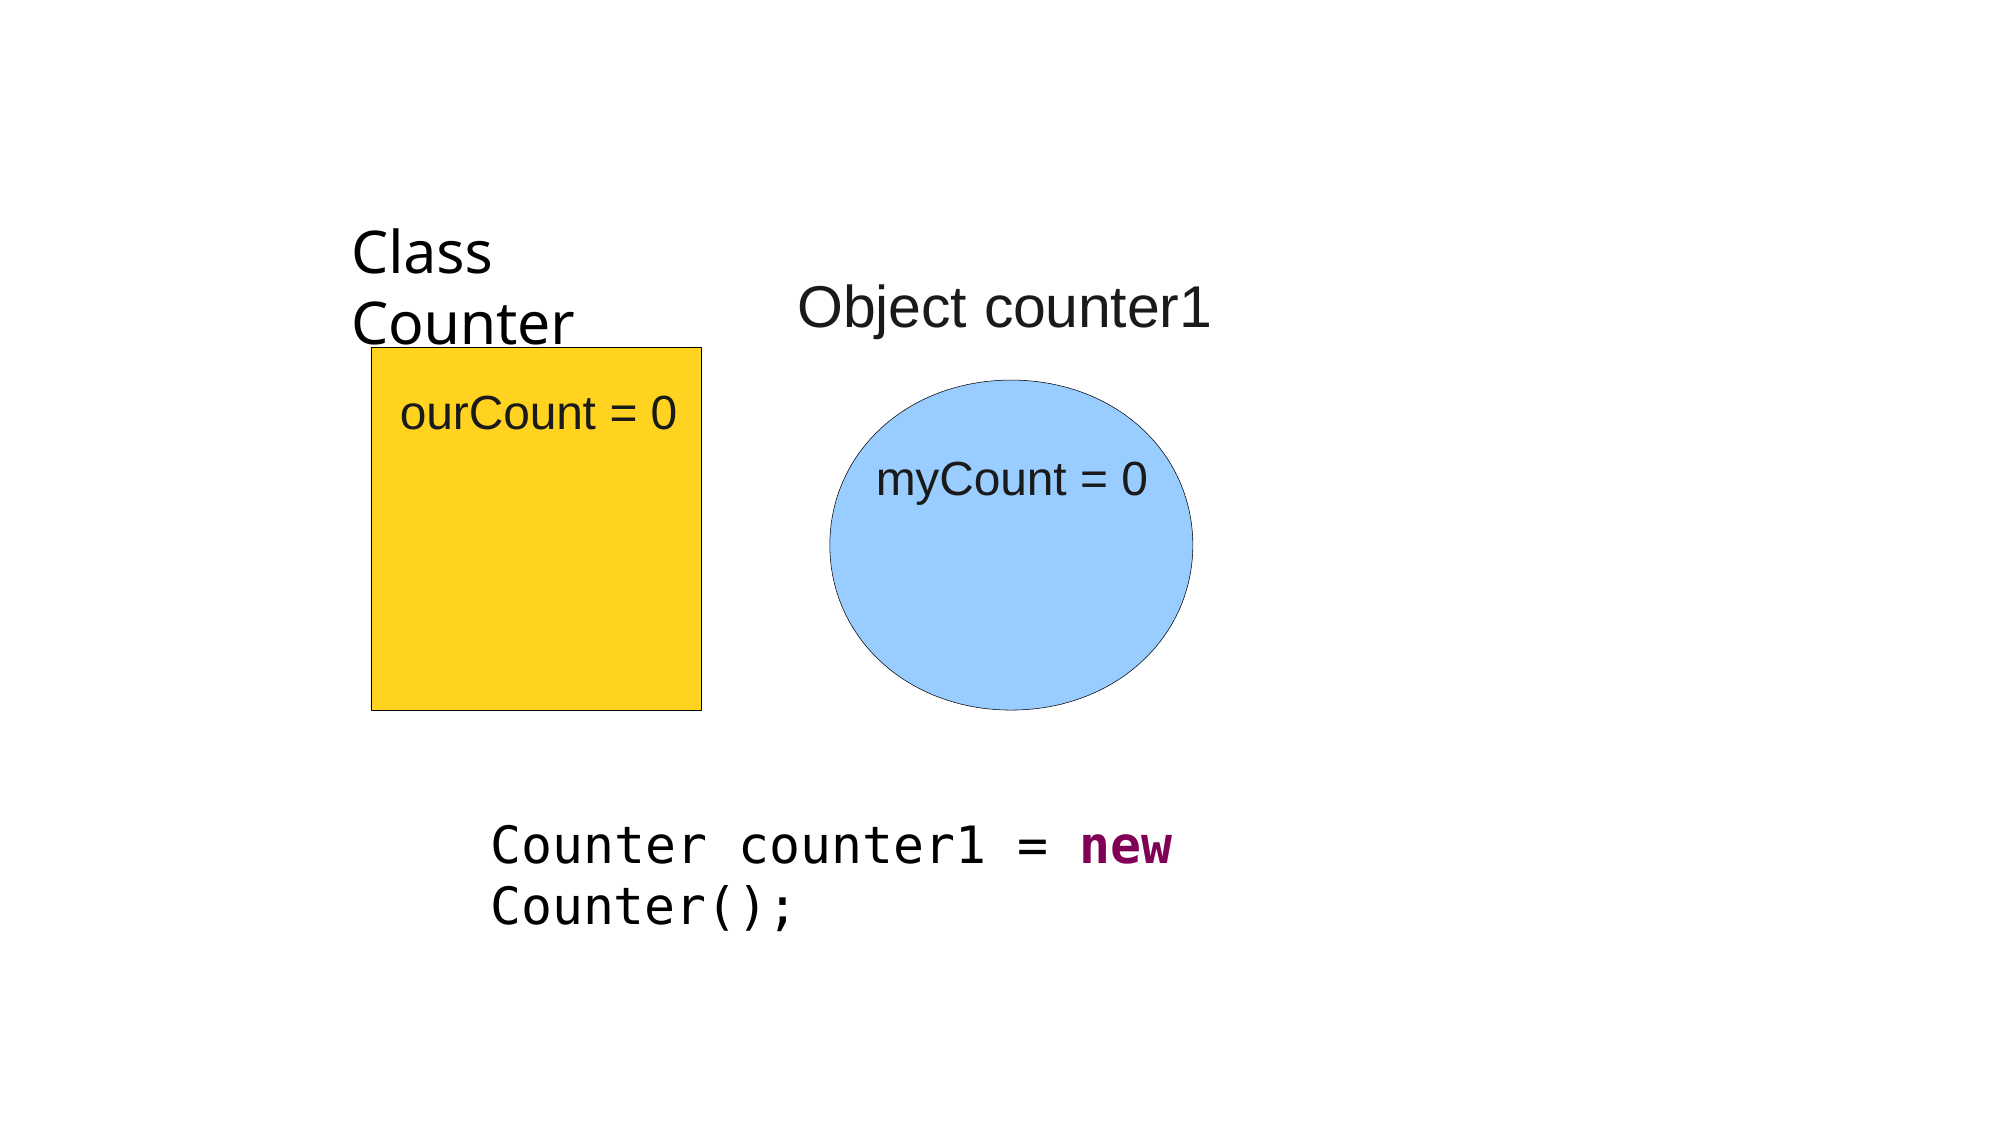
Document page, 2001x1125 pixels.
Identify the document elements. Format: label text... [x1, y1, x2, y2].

title Class Counter [349, 189, 726, 380]
text_box Object counter1 [795, 267, 1215, 340]
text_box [829, 380, 1193, 711]
text_box Counter counter1 = new Counter(); [488, 810, 1510, 936]
text_box ourCount = 0 myCount = 0 [702, 371, 1150, 506]
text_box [370, 347, 702, 711]
